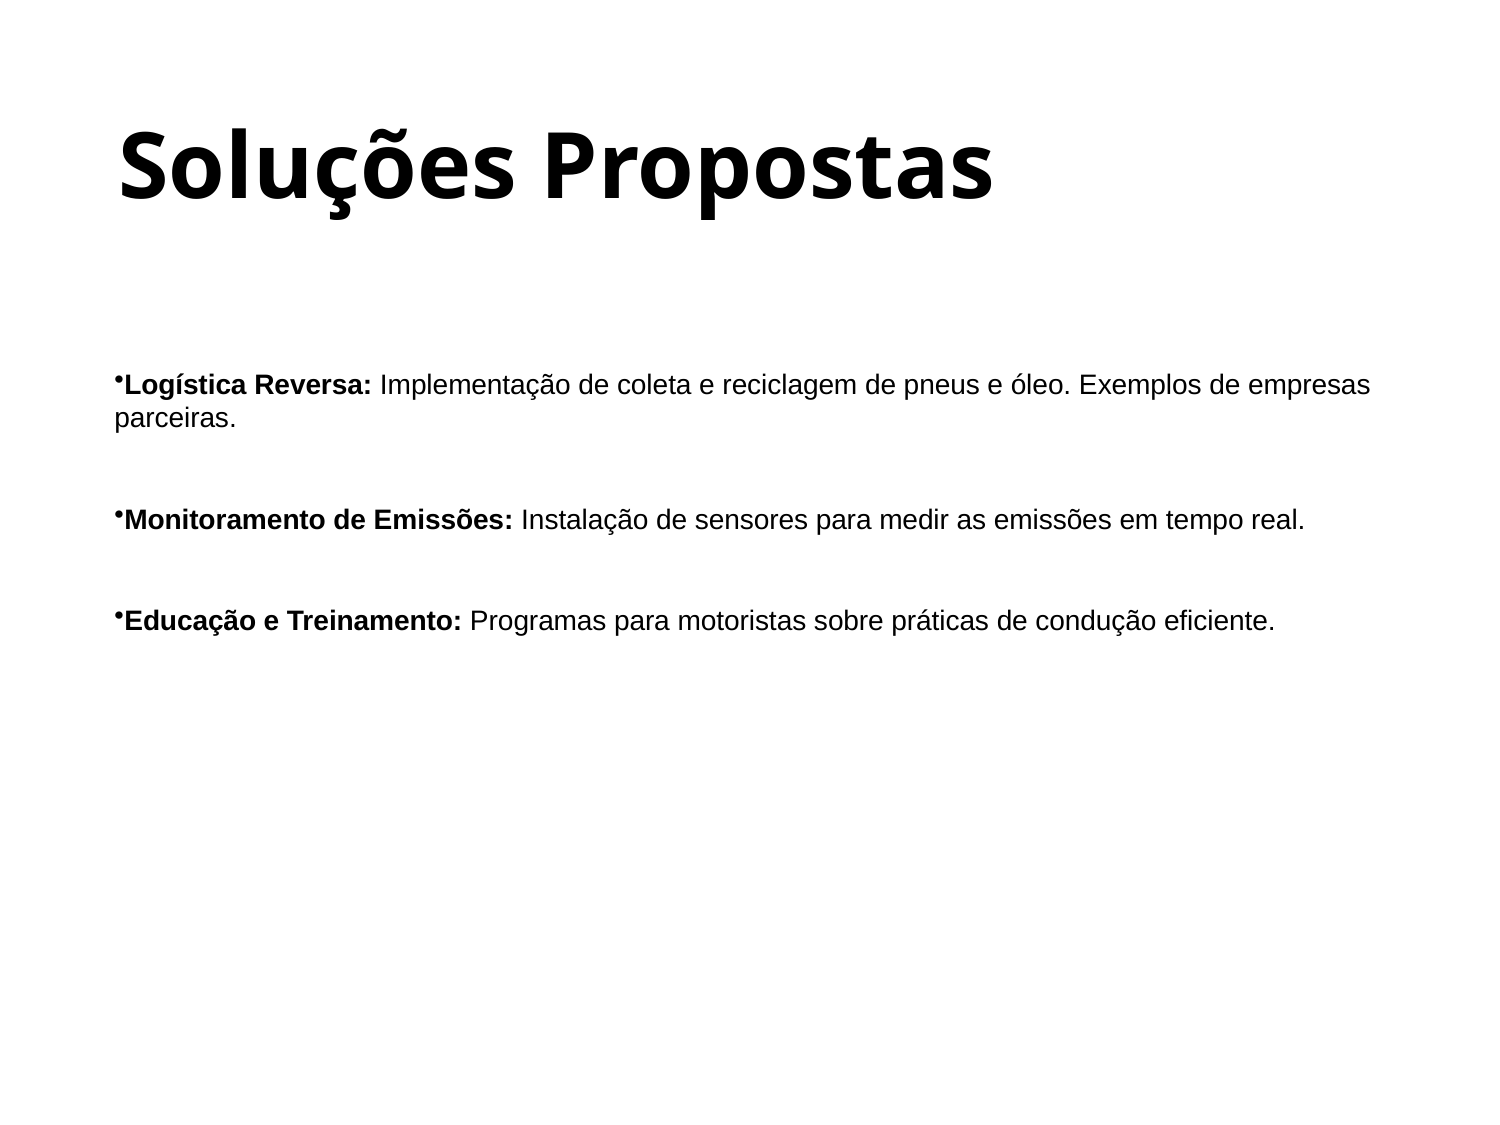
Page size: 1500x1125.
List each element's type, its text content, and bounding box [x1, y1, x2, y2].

list Logística Reversa: Implementação de coleta e reciclagem de pneus e óleo. Exemplos de empresas parceiras. Monitoramento de Emissões: Instalação de sensores para medir as emissões em tempo real. Educação e Treinamento: Programas para motoristas sobre práticas de condução eficiente. [103, 176, 1454, 826]
title Soluções Propostas [103, 59, 1397, 176]
